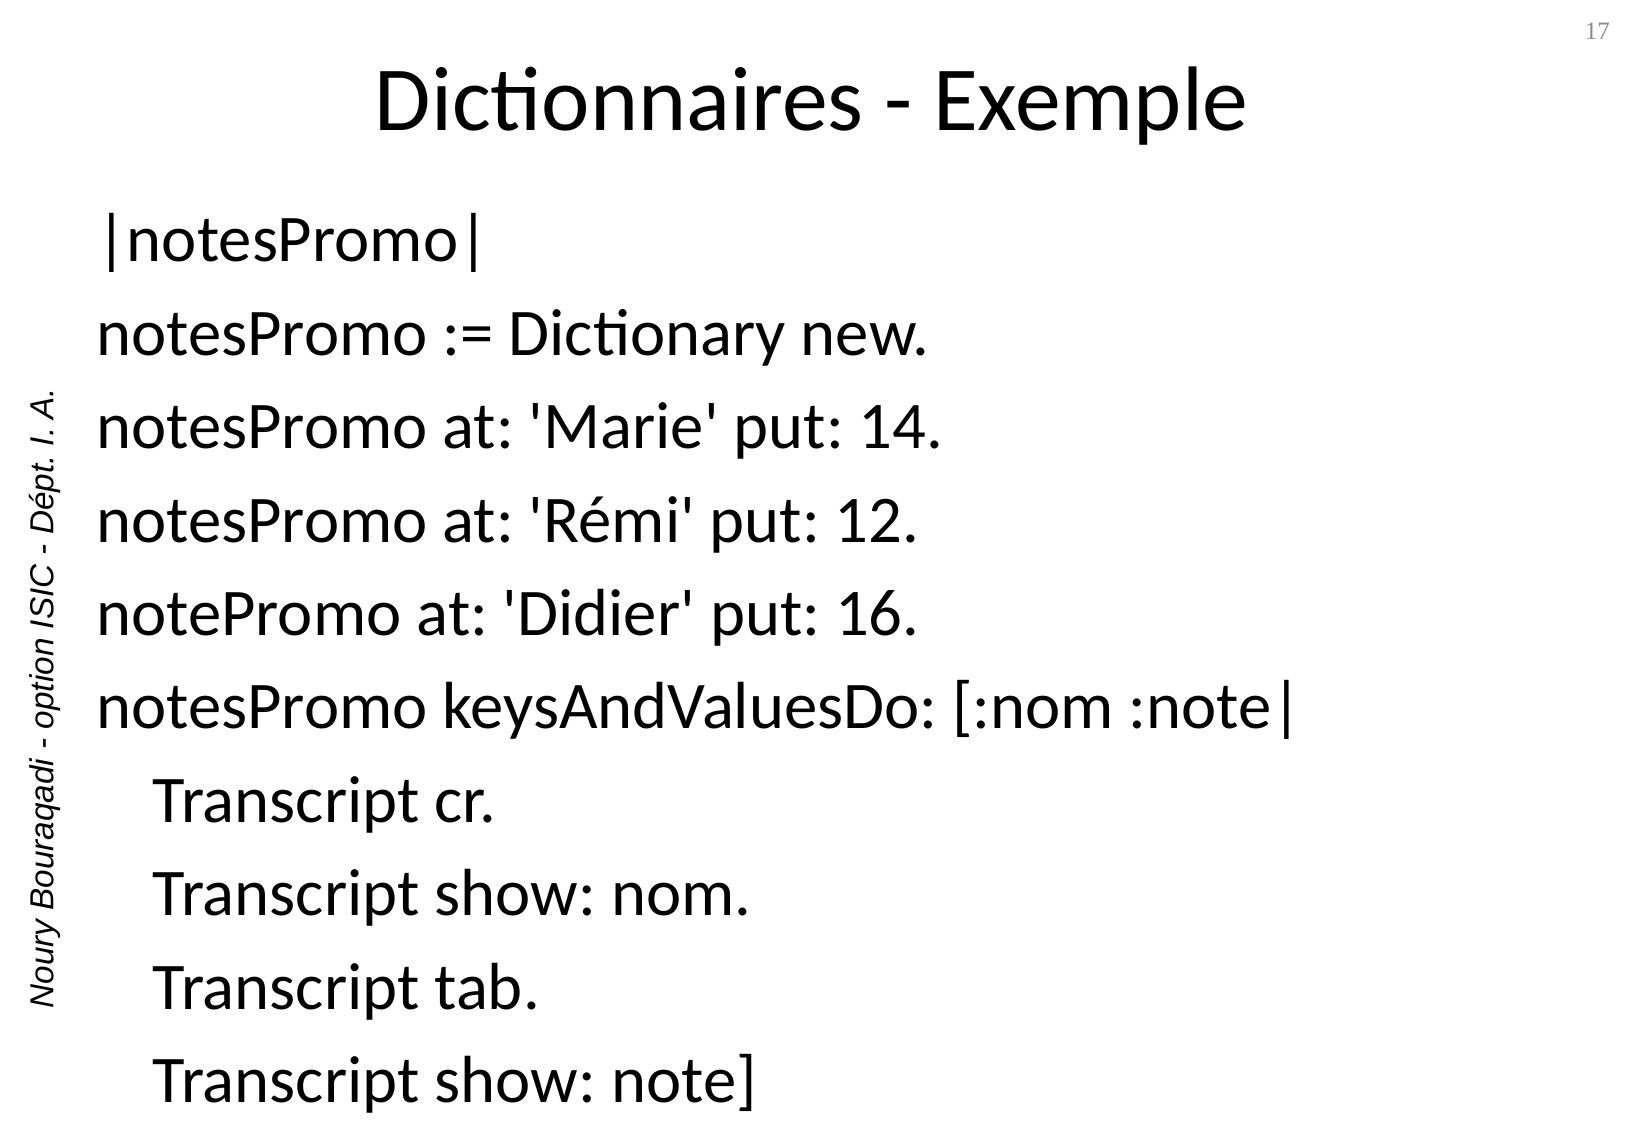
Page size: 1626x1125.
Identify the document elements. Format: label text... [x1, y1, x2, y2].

list |notesPromo| notesPromo := Dictionary new. notesPromo at: 'Marie' put: 14. notesPromo at: 'Rémi' put: 12. notePromo at: 'Didier' put: 16. notesPromo keysAndValuesDo: [:nom :note| Transcript cr. Transcript show: nom. Transcript tab. Transcript show: note] [81, 187, 1625, 1125]
title Dictionnaires - Exemple [0, 0, 1625, 188]
slide_number 17 [1245, 0, 1625, 60]
